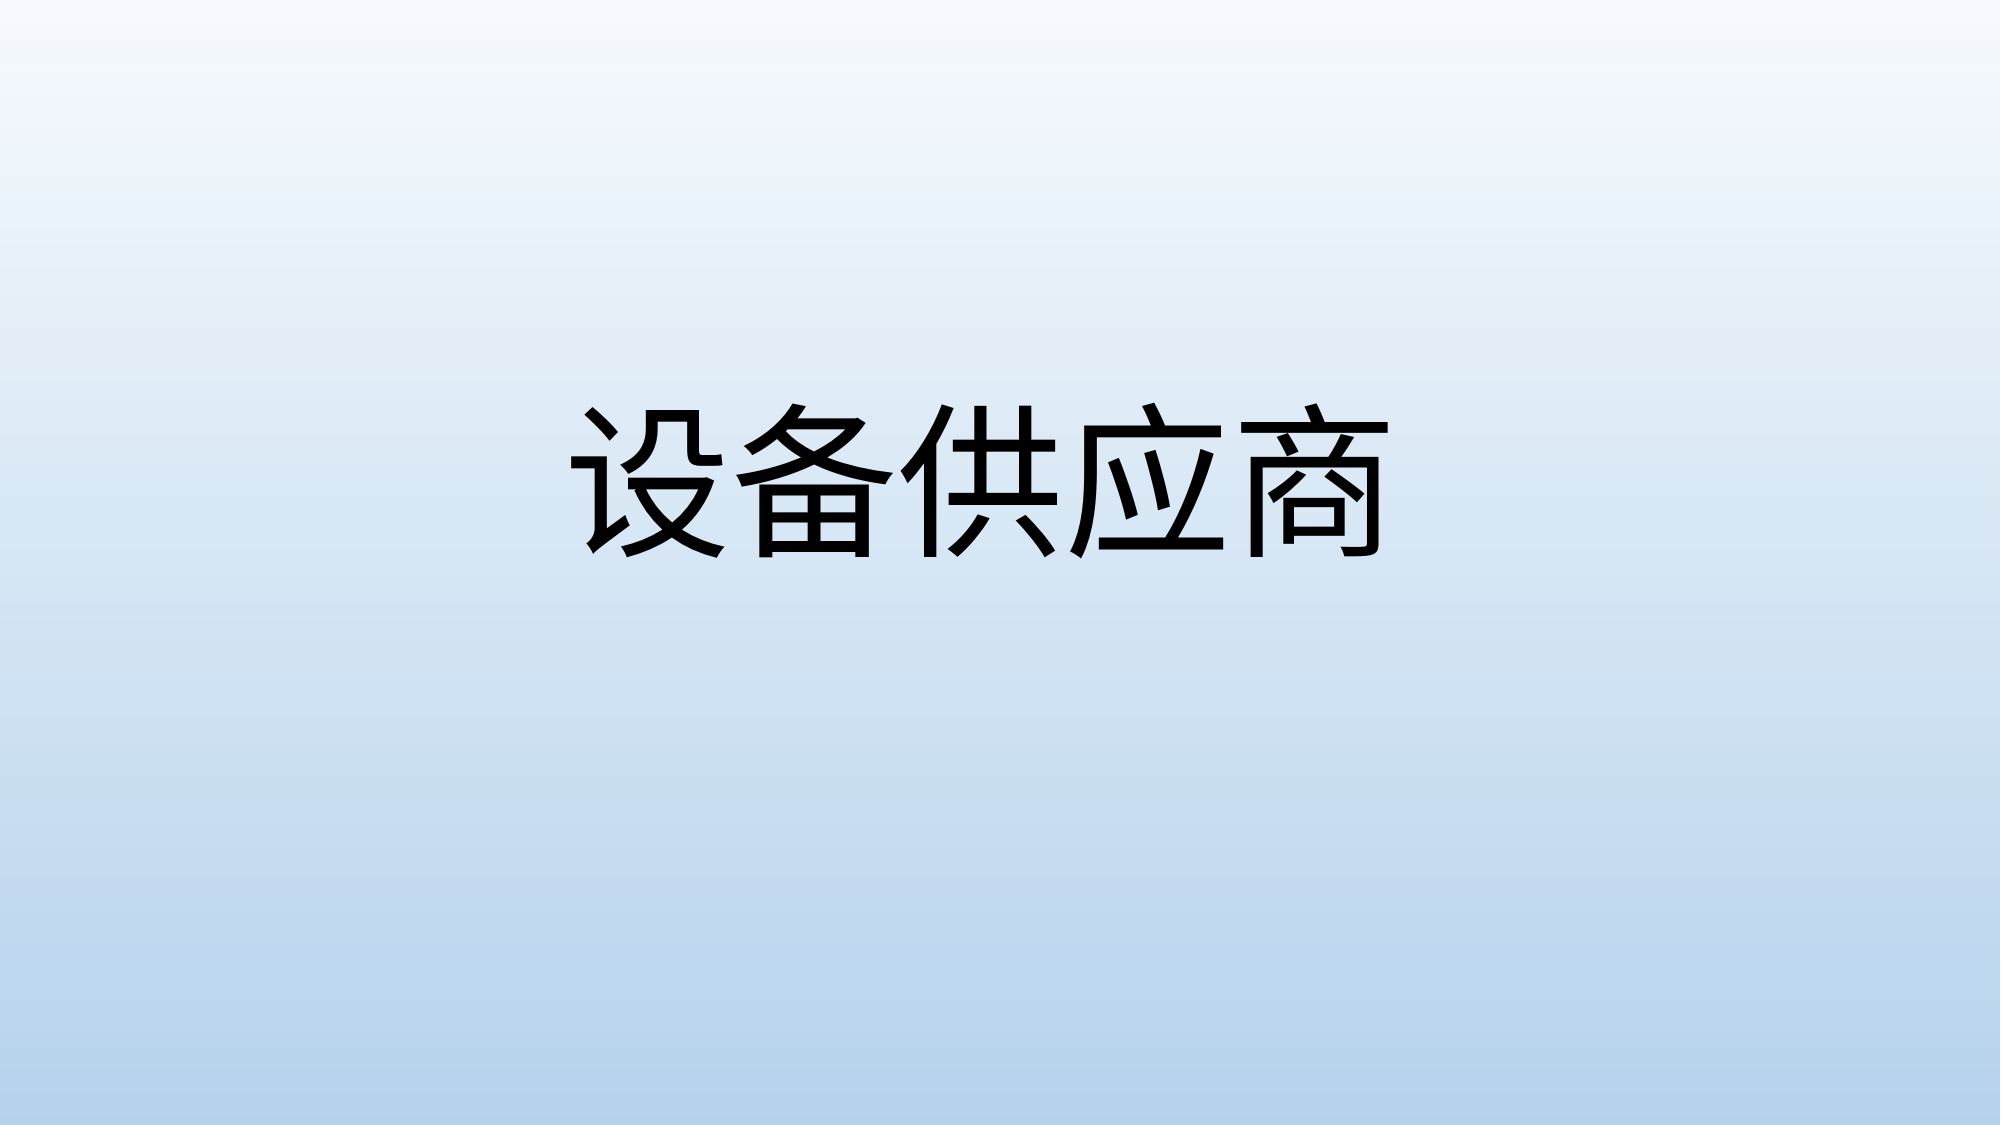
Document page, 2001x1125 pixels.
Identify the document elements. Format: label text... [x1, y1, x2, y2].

text_box 设备供应商 [549, 370, 1414, 586]
